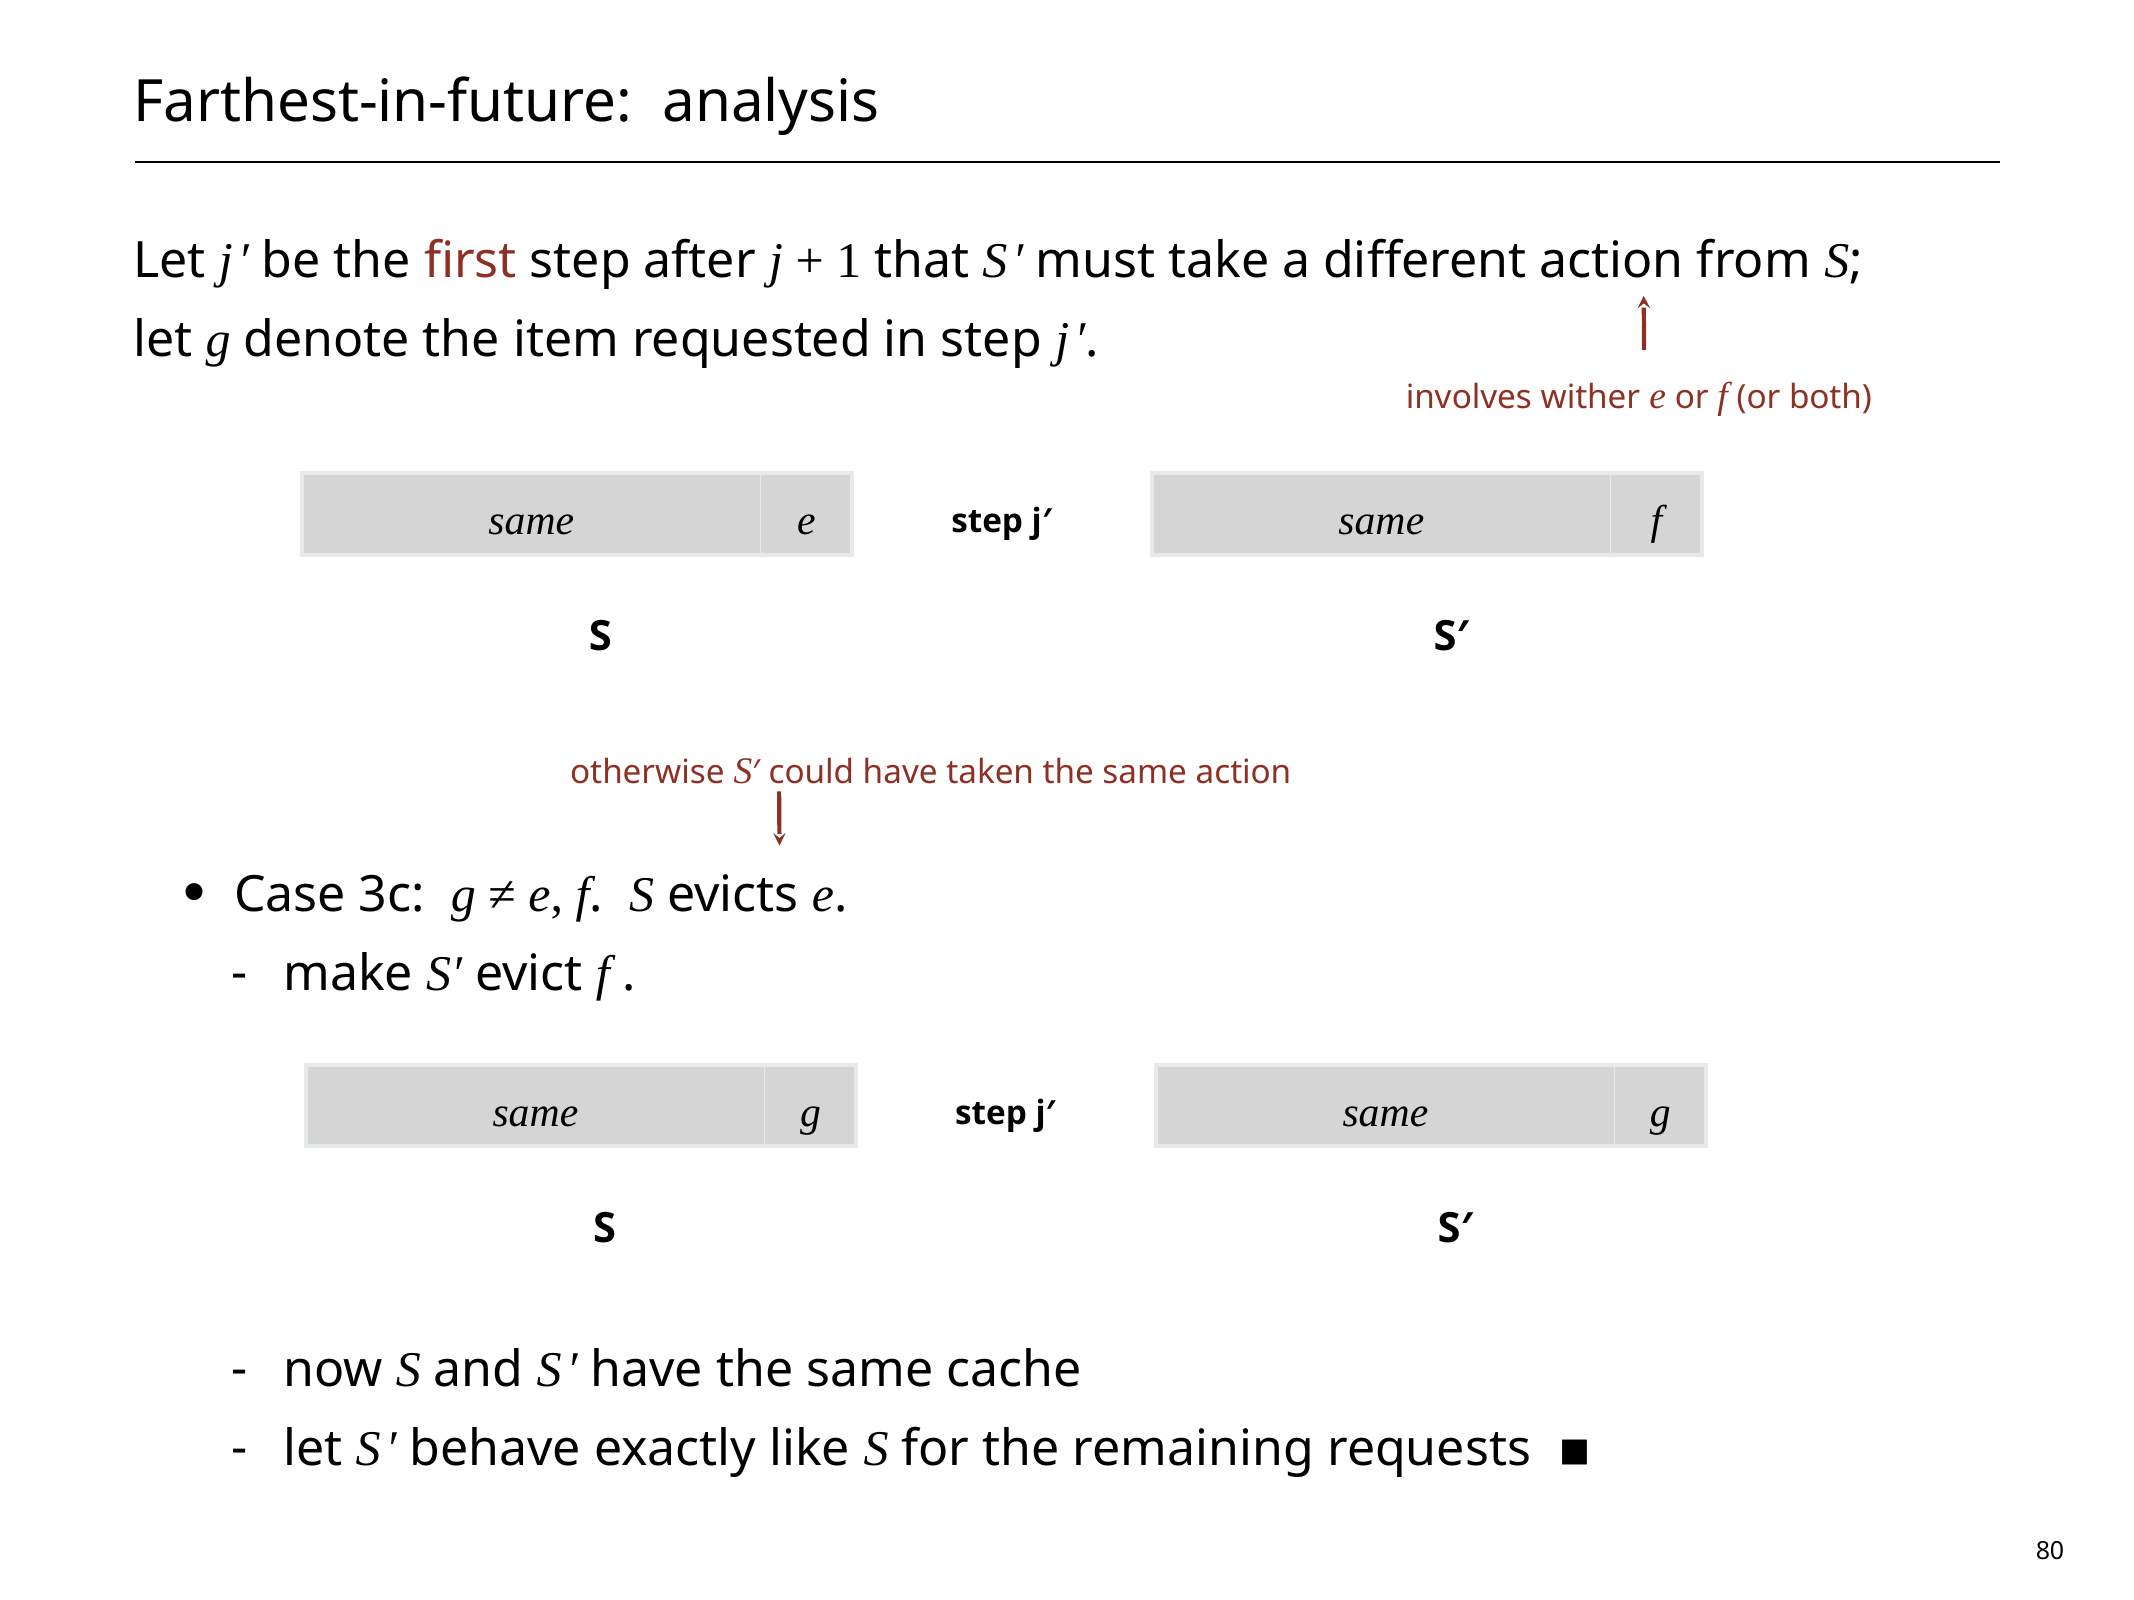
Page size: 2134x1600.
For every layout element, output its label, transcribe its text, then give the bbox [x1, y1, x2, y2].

list Let j′ be the first step after j + 1 that S′ must take a different action from S; let g denote the item requested in step j′. Case 3c: g ≠ e, f. S evicts e. make S′ evict f . now S and S′ have the same cache let S′ behave exactly like S for the remaining requests ▪ [132, 207, 2001, 1551]
text_box [773, 833, 786, 846]
text_box S′ [1433, 593, 1470, 659]
text_box otherwise S′ could have taken the same action [570, 732, 1293, 792]
slide_number 80 [2026, 1532, 2074, 1570]
text_box involves wither e or f (or both) [1405, 357, 1873, 416]
table_header g [765, 1067, 854, 1144]
table_header same [308, 1067, 764, 1144]
table_header same [1154, 475, 1610, 553]
table_header e [761, 475, 850, 553]
text_box [1637, 295, 1651, 309]
table_header f [1611, 475, 1700, 553]
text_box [1155, 1064, 1707, 1234]
text_box S [592, 1185, 617, 1251]
text_box S [588, 593, 612, 659]
text_box step j′ [951, 487, 1061, 540]
title Farthest-in-future: analysis [132, 0, 2001, 134]
table_header same [304, 475, 760, 553]
text_box step j′ [955, 1079, 1065, 1131]
